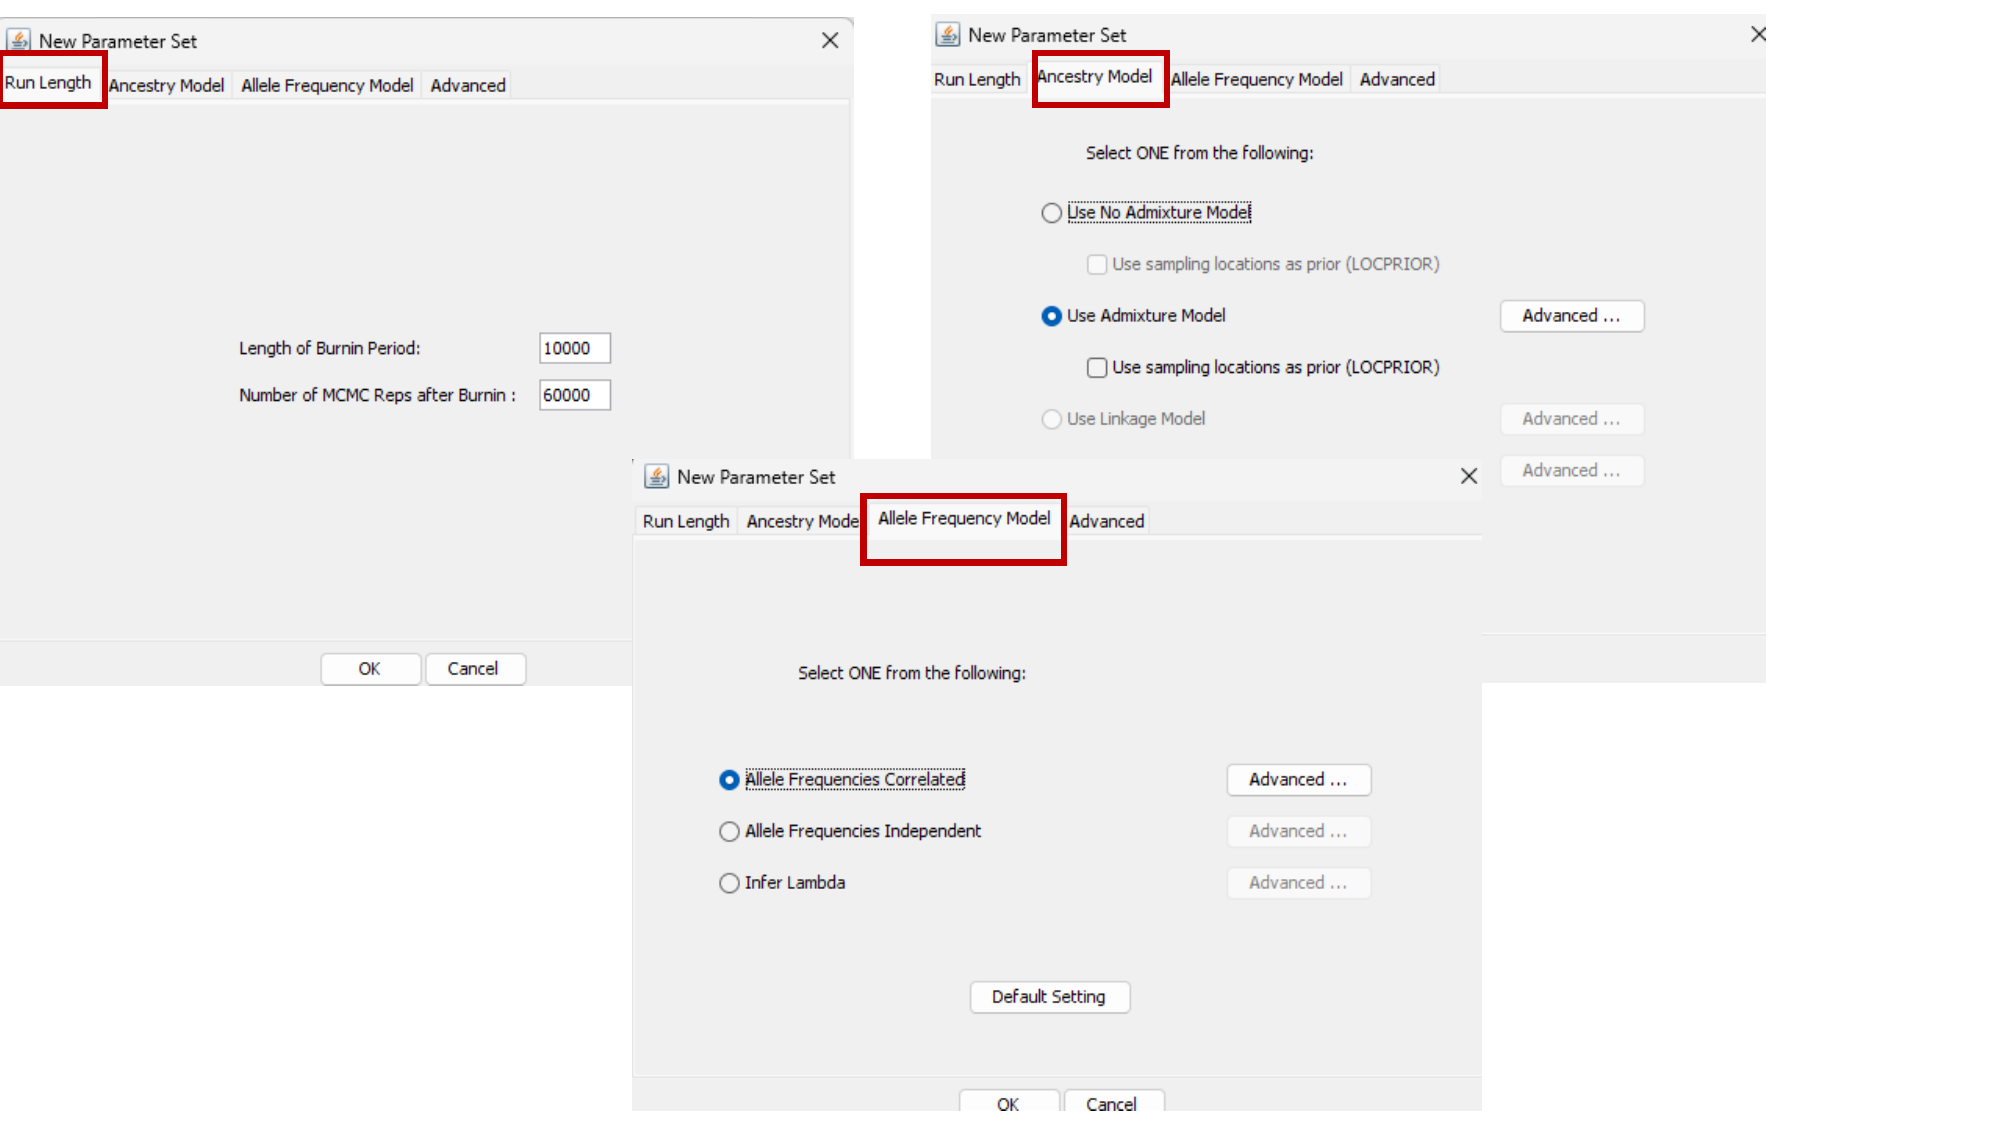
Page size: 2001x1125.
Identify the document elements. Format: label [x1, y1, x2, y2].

picture [632, 14, 1766, 1111]
list [0, 17, 854, 687]
